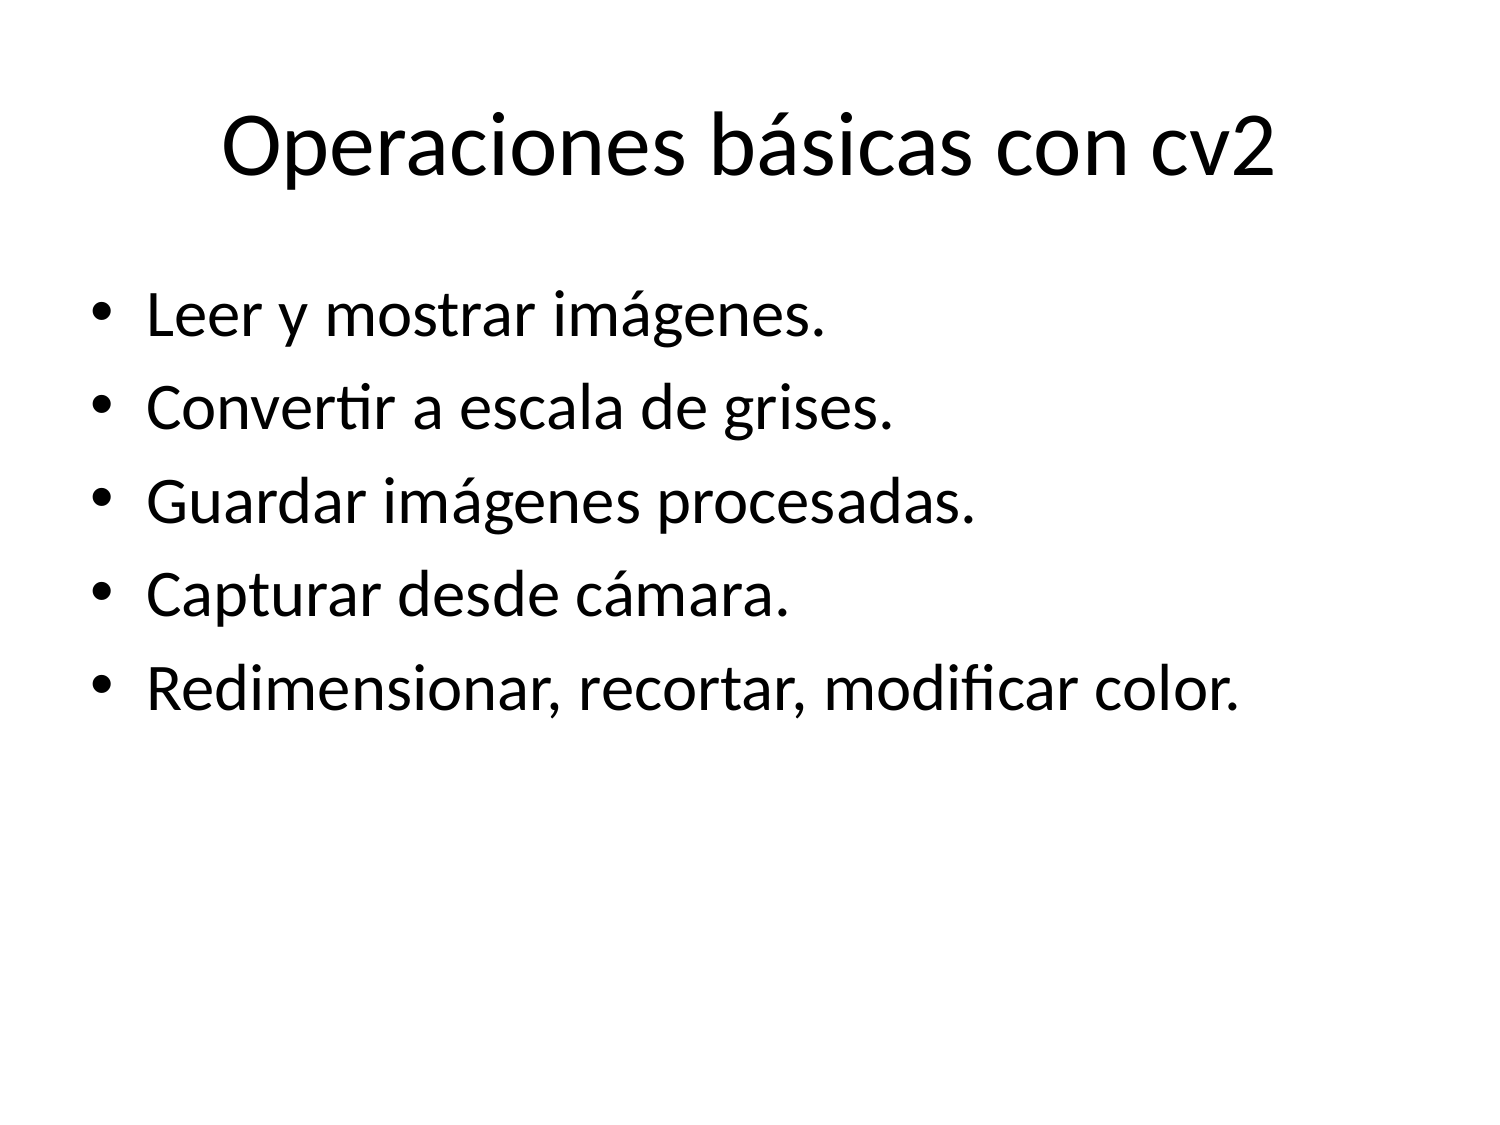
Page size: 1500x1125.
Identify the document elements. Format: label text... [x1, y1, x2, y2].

list Leer y mostrar imágenes. Convertir a escala de grises. Guardar imágenes procesadas. Capturar desde cámara. Redimensionar, recortar, modificar color. [75, 262, 1425, 1005]
title Operaciones básicas con cv2 [75, 45, 1425, 233]
